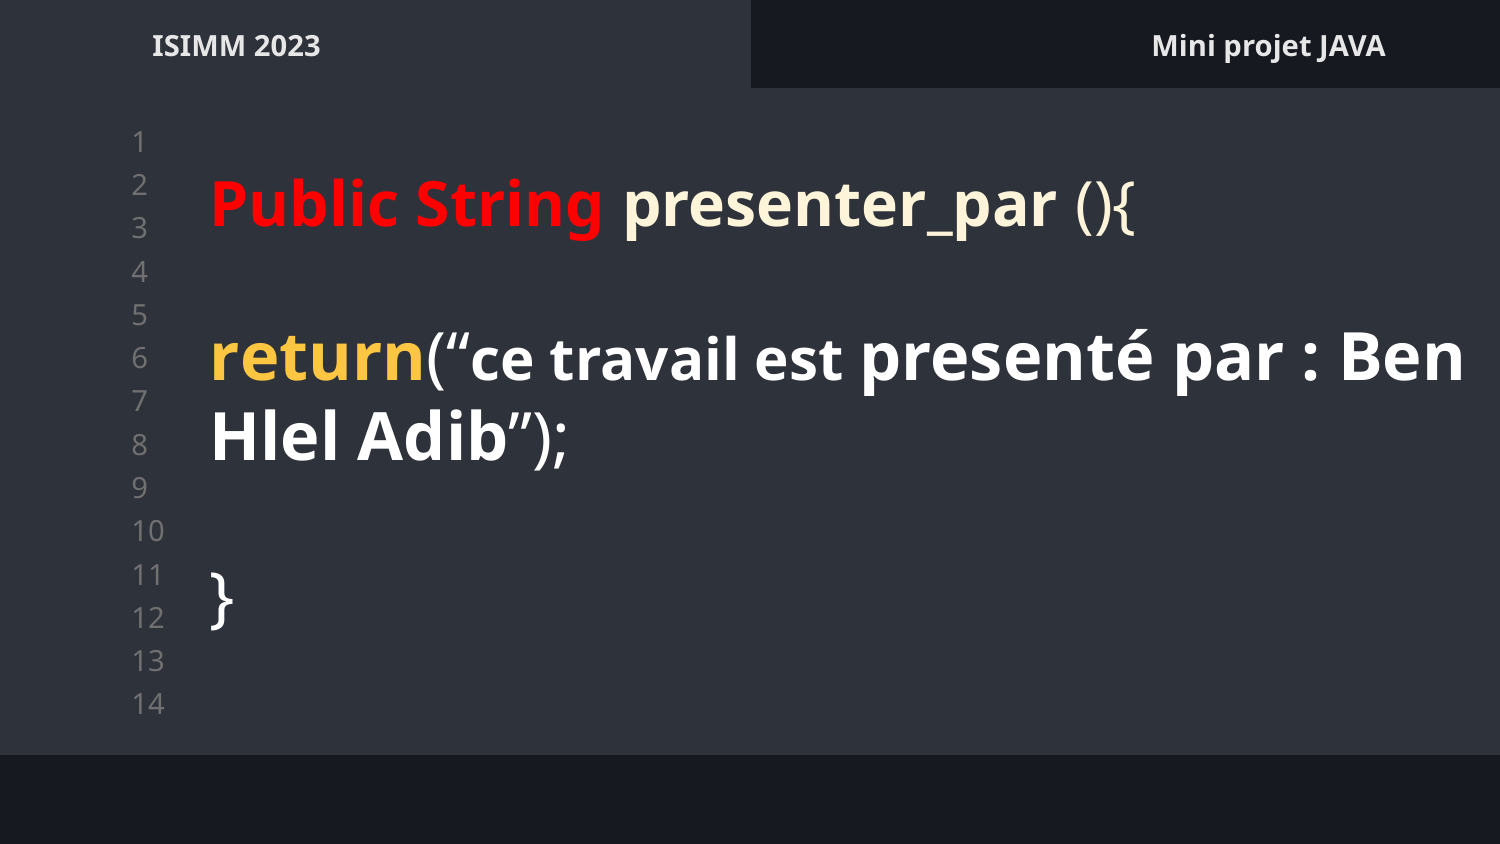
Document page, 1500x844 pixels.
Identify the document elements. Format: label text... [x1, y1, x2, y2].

title Public String presenter_par (){ return(“ce travail est presenté par : Ben Hlel Adib”); } [194, 235, 1500, 643]
subtitle ISIMM 2023 [0, 15, 612, 74]
subtitle Mini projet JAVA [897, 15, 1500, 74]
